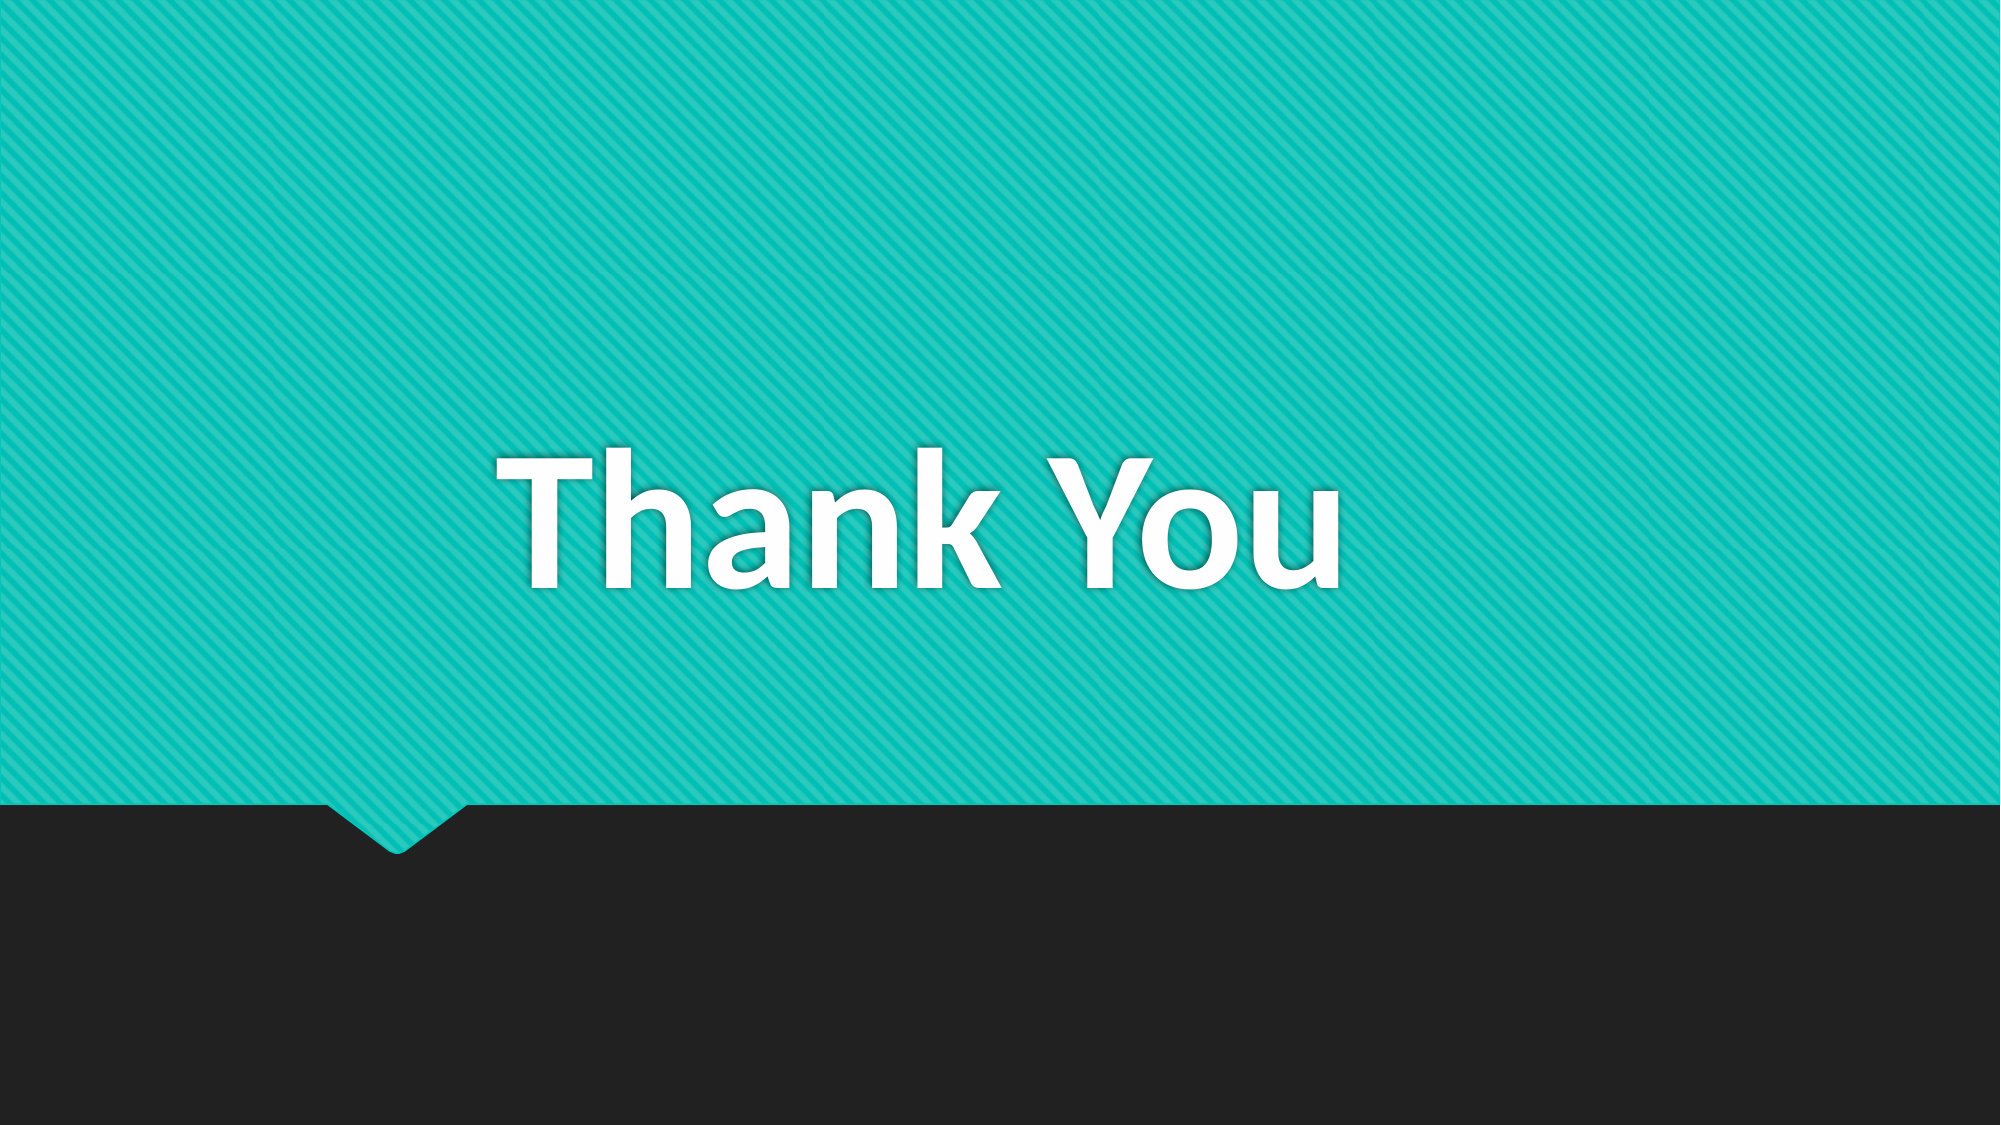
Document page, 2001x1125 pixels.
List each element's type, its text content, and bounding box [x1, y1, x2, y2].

title Thank You [480, 146, 1392, 637]
